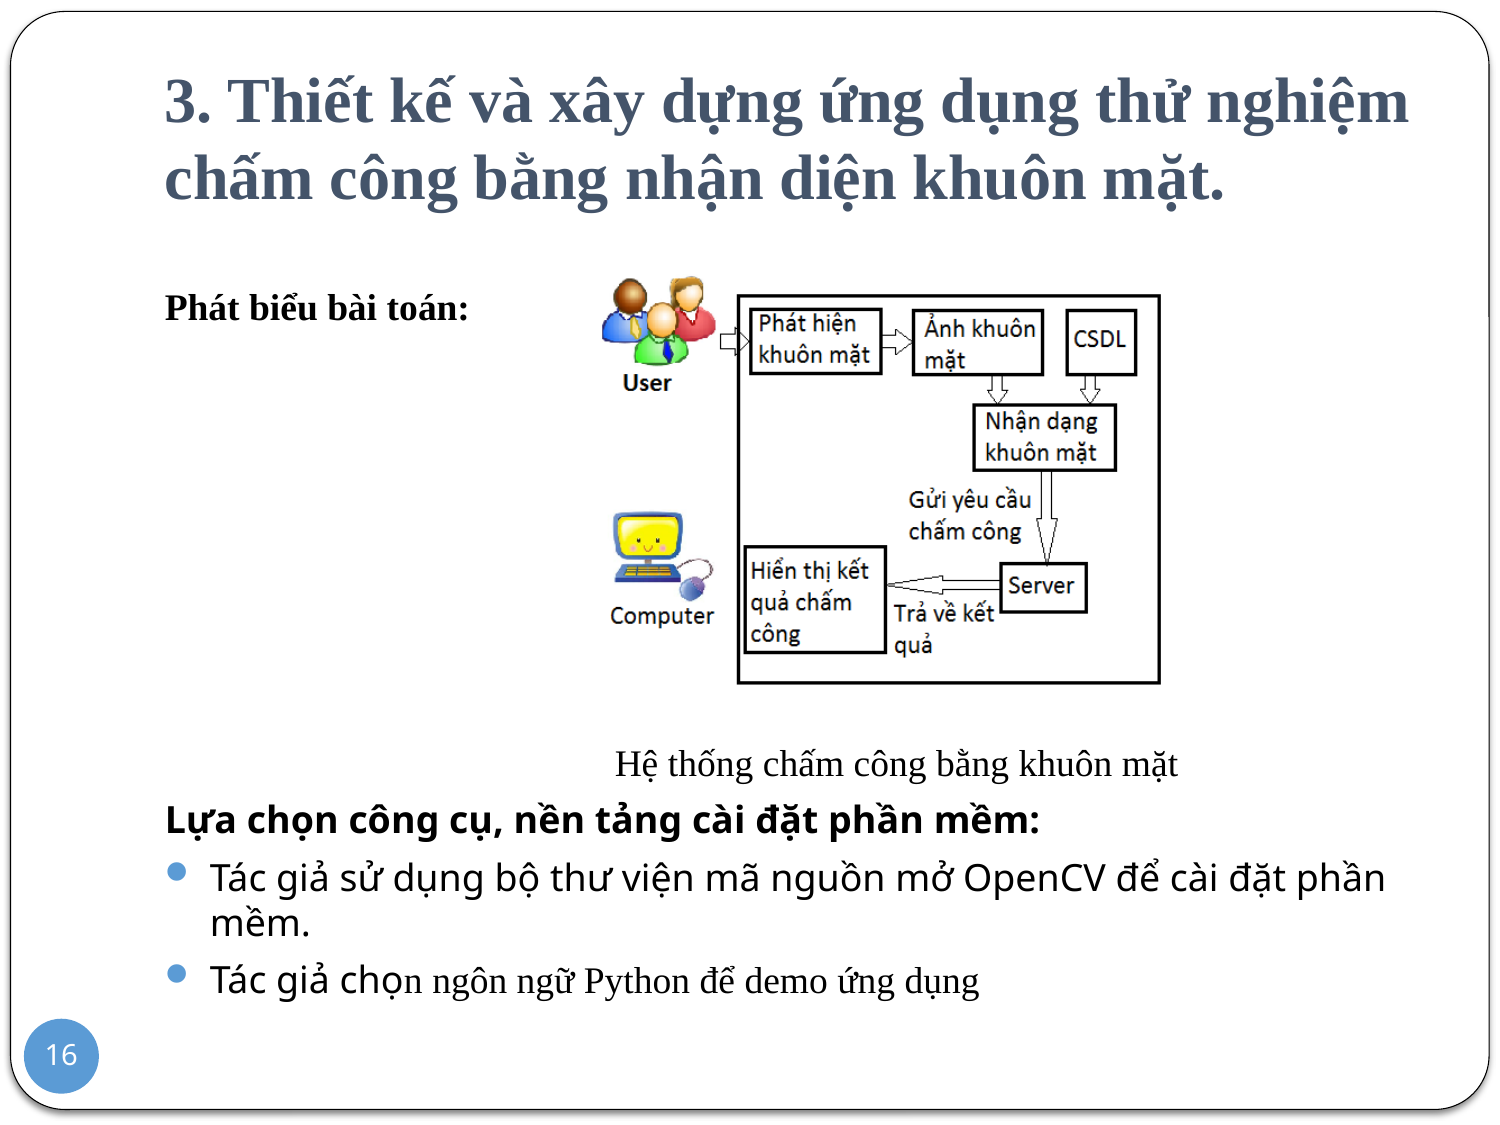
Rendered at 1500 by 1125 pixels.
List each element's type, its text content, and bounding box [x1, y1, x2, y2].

slide_number 16 [23, 1018, 99, 1094]
title 3. Thiết kế và xây dựng ứng dụng thử nghiệm chấm công bằng nhận diện khuôn mặt. [150, 45, 1425, 233]
list Phát biểu bài toán: Hệ thống chấm công bằng khuôn mặt Lựa chọn công cụ, nền tảng cài đặt phần mềm: Tác giả sử dụng bộ thư viện mã nguồn mở OpenCV để cài đặt phần mềm. Tác giả chọn ngôn ngữ Python để demo ứng dụng [150, 275, 1425, 1063]
picture [599, 274, 1189, 733]
